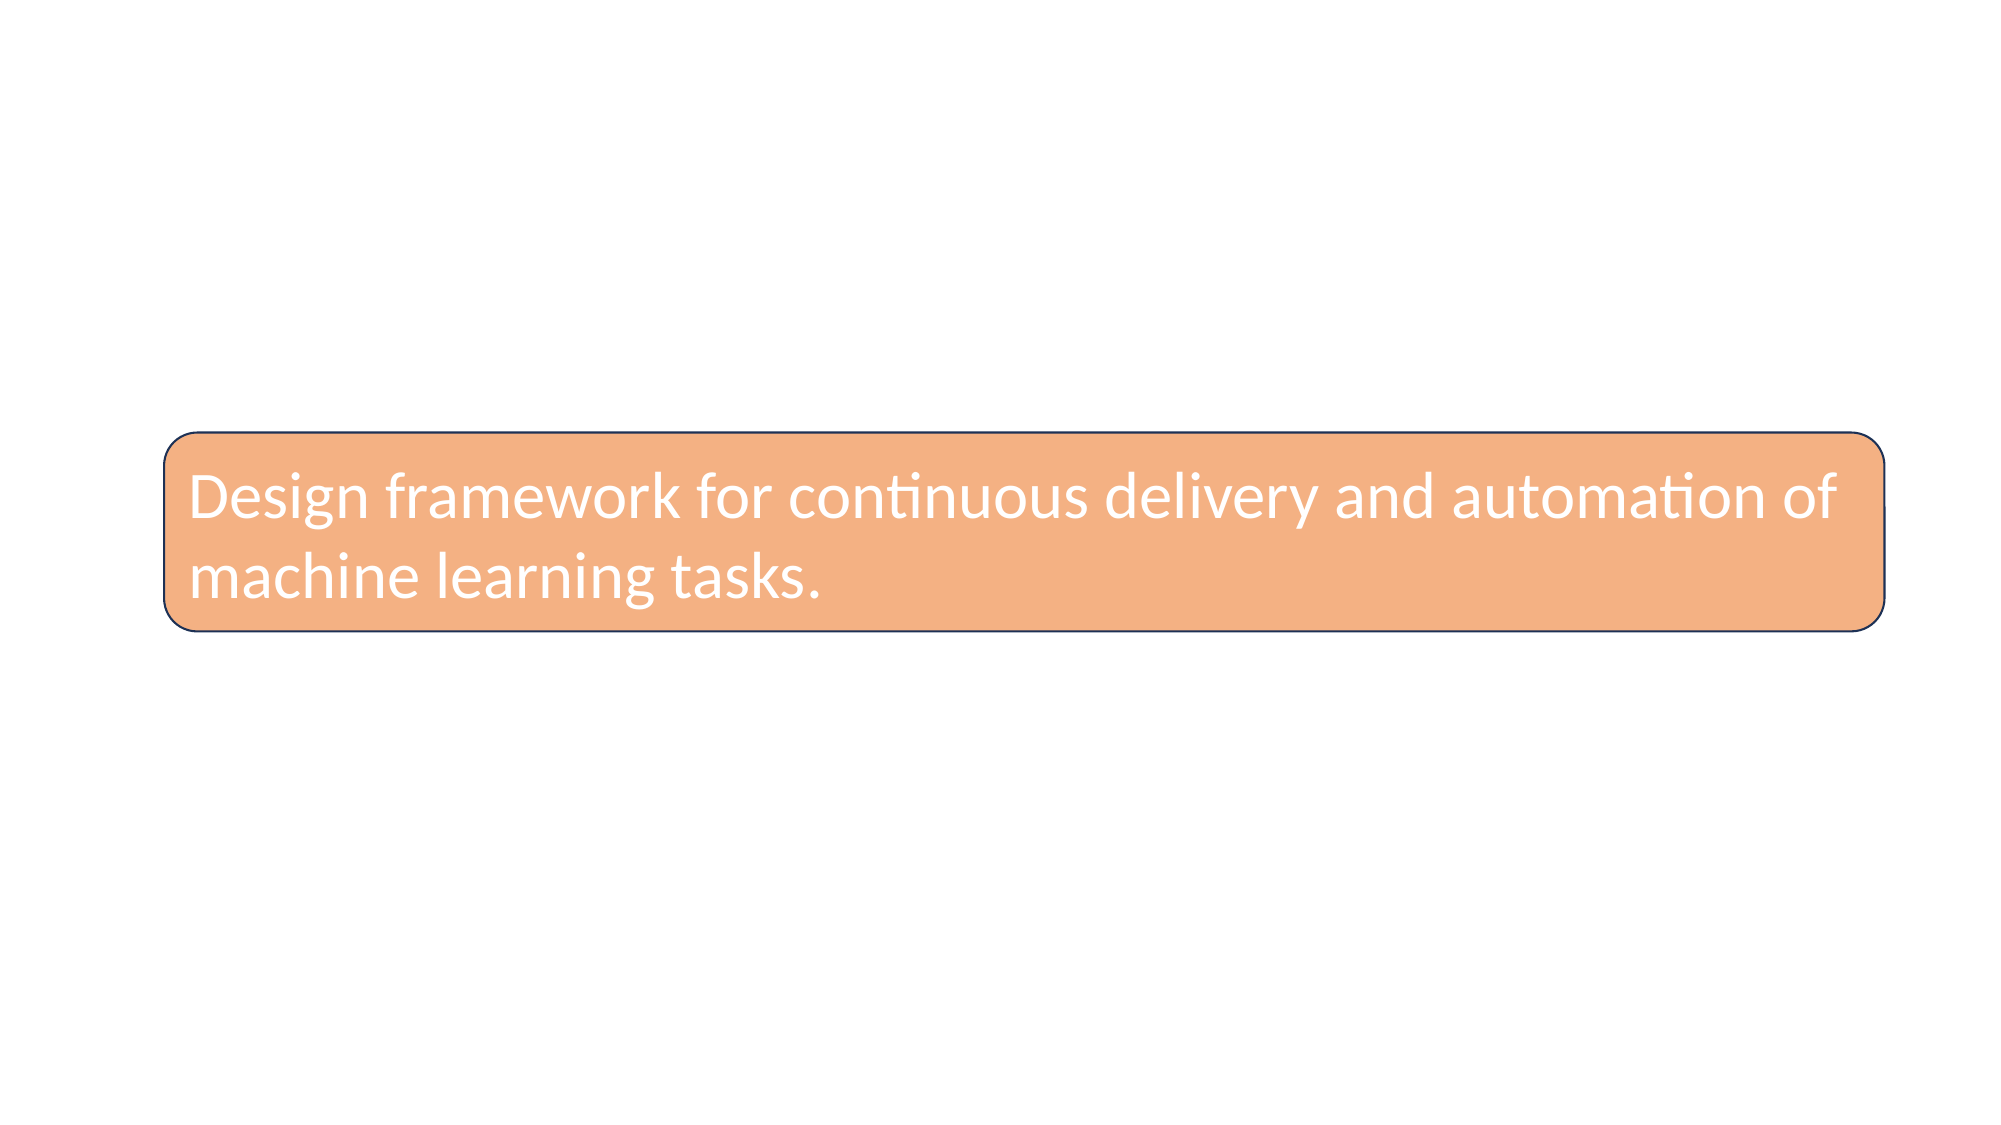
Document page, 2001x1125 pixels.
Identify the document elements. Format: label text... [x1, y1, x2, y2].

text_box Design framework for continuous delivery and automation of machine learning tasks. [163, 431, 1886, 633]
